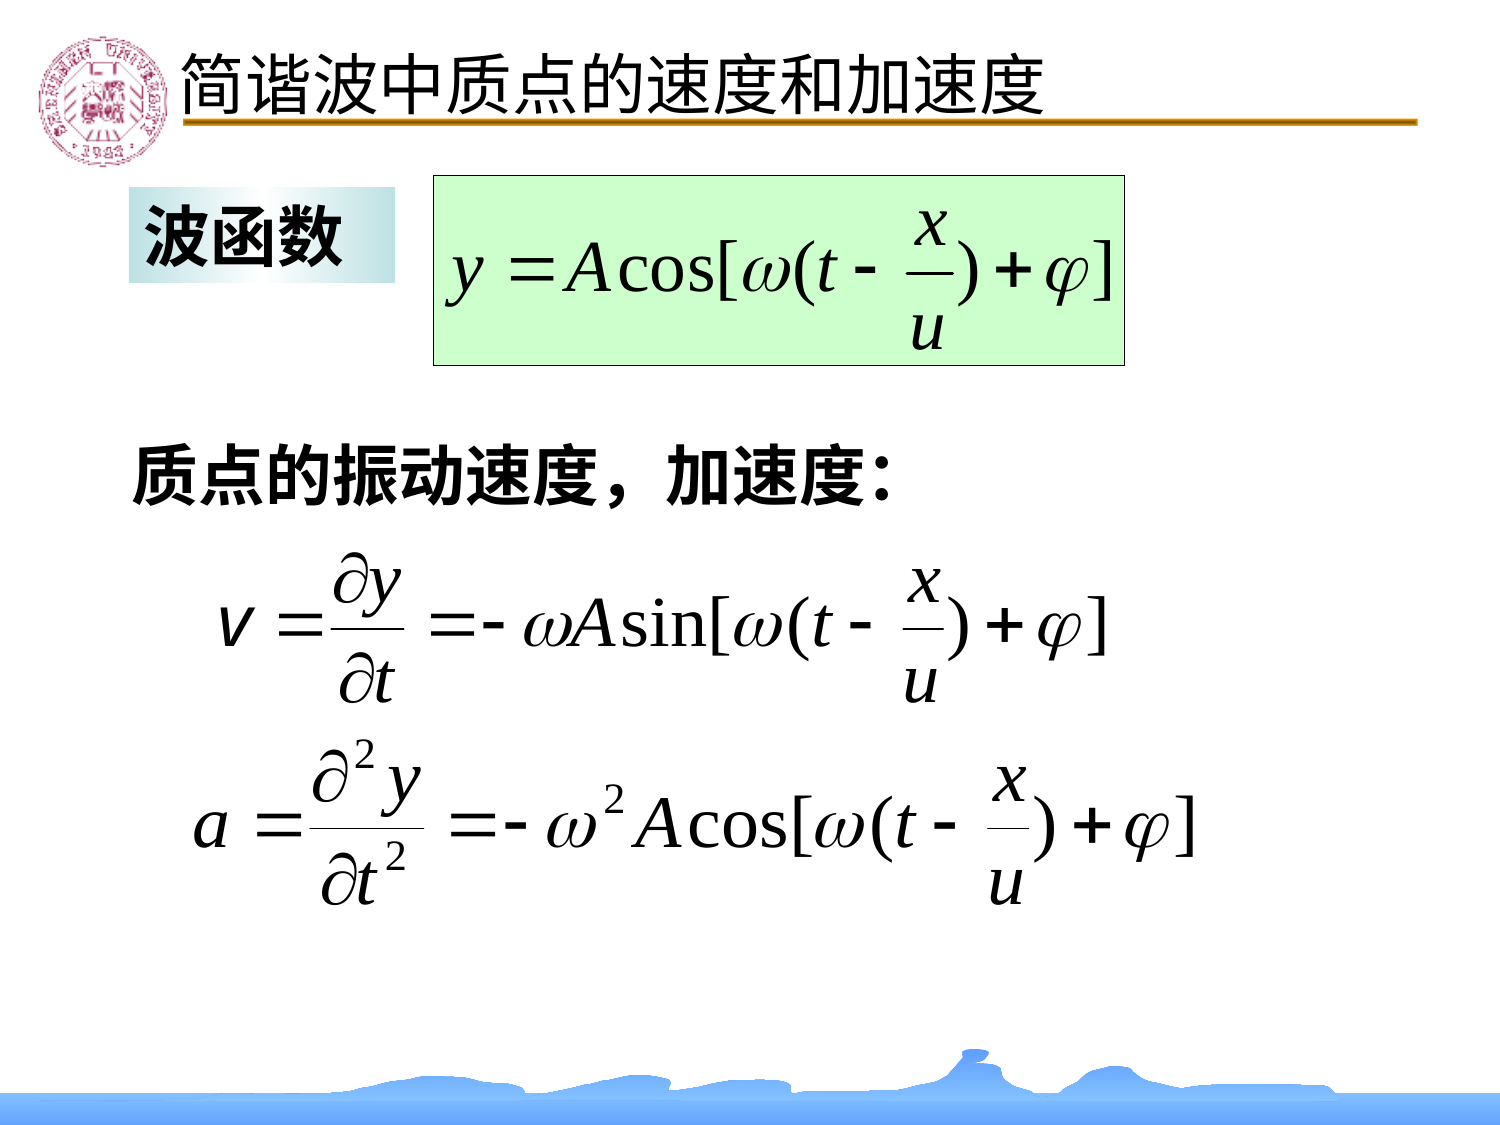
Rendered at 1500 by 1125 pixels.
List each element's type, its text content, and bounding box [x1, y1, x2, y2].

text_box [433, 175, 1126, 366]
text_box 简谐波中质点的速度和加速度 [164, 35, 1360, 130]
picture [23, 23, 188, 176]
text_box 质点的振动速度，加速度： [117, 410, 1038, 521]
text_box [210, 538, 1111, 711]
text_box 波函数 [128, 187, 396, 283]
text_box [187, 726, 1200, 913]
